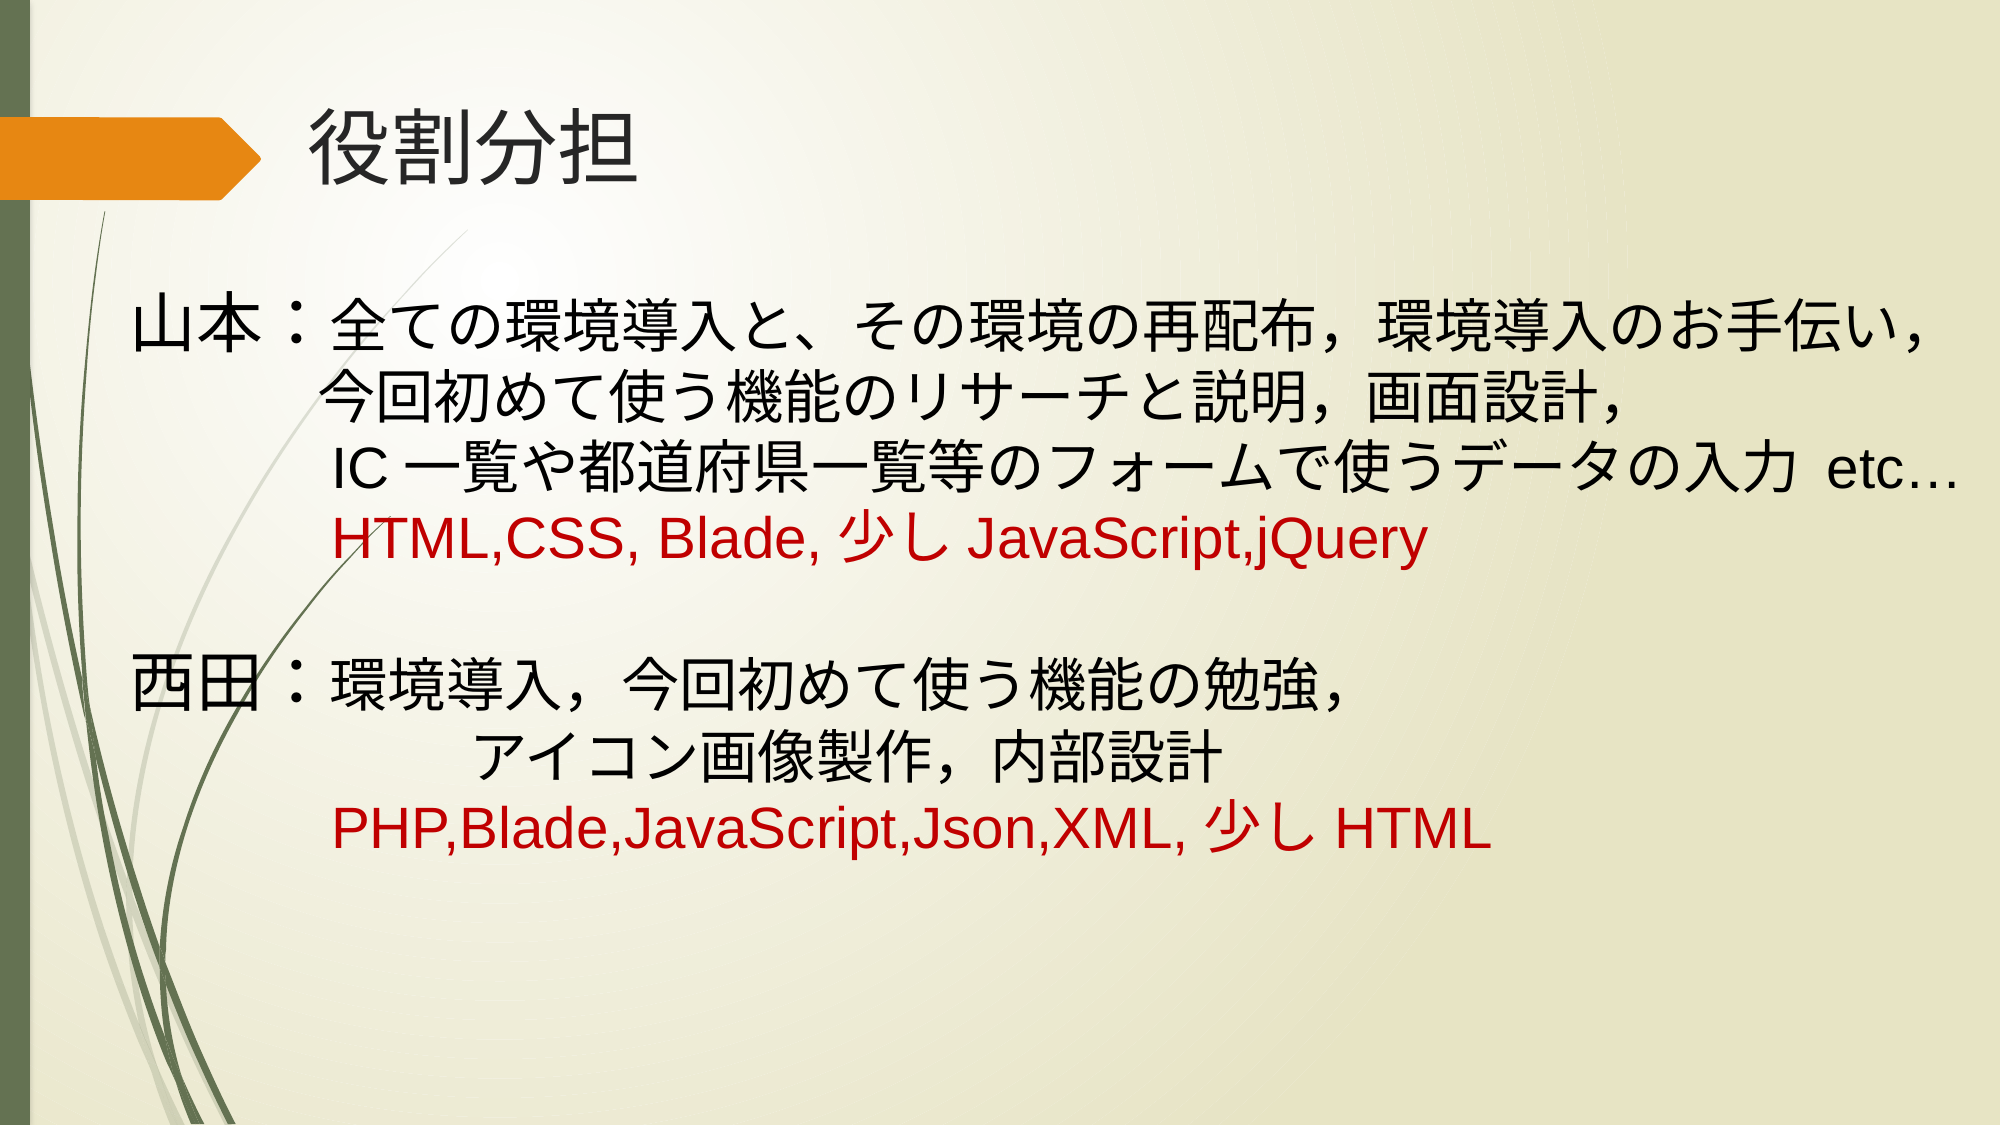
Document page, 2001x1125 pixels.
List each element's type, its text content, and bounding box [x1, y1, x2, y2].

title 役割分担 [292, 87, 1888, 210]
text_box 山本：全ての環境導入と、その環境の再配布，環境導入のお手伝い， 今回初めて使う機能のリサーチと説明，画面設計， IC一覧や都道府県一覧等のフォームで使うデータの入力 etc… HTML,CSS, Blade,少しJavaScript,jQuery 西田：環境導入，今回初めて使う機能の勉強， アイコン画像製作，内部設計 PHP,Blade,JavaScript,Json,XML,少しHTML [114, 272, 2000, 868]
